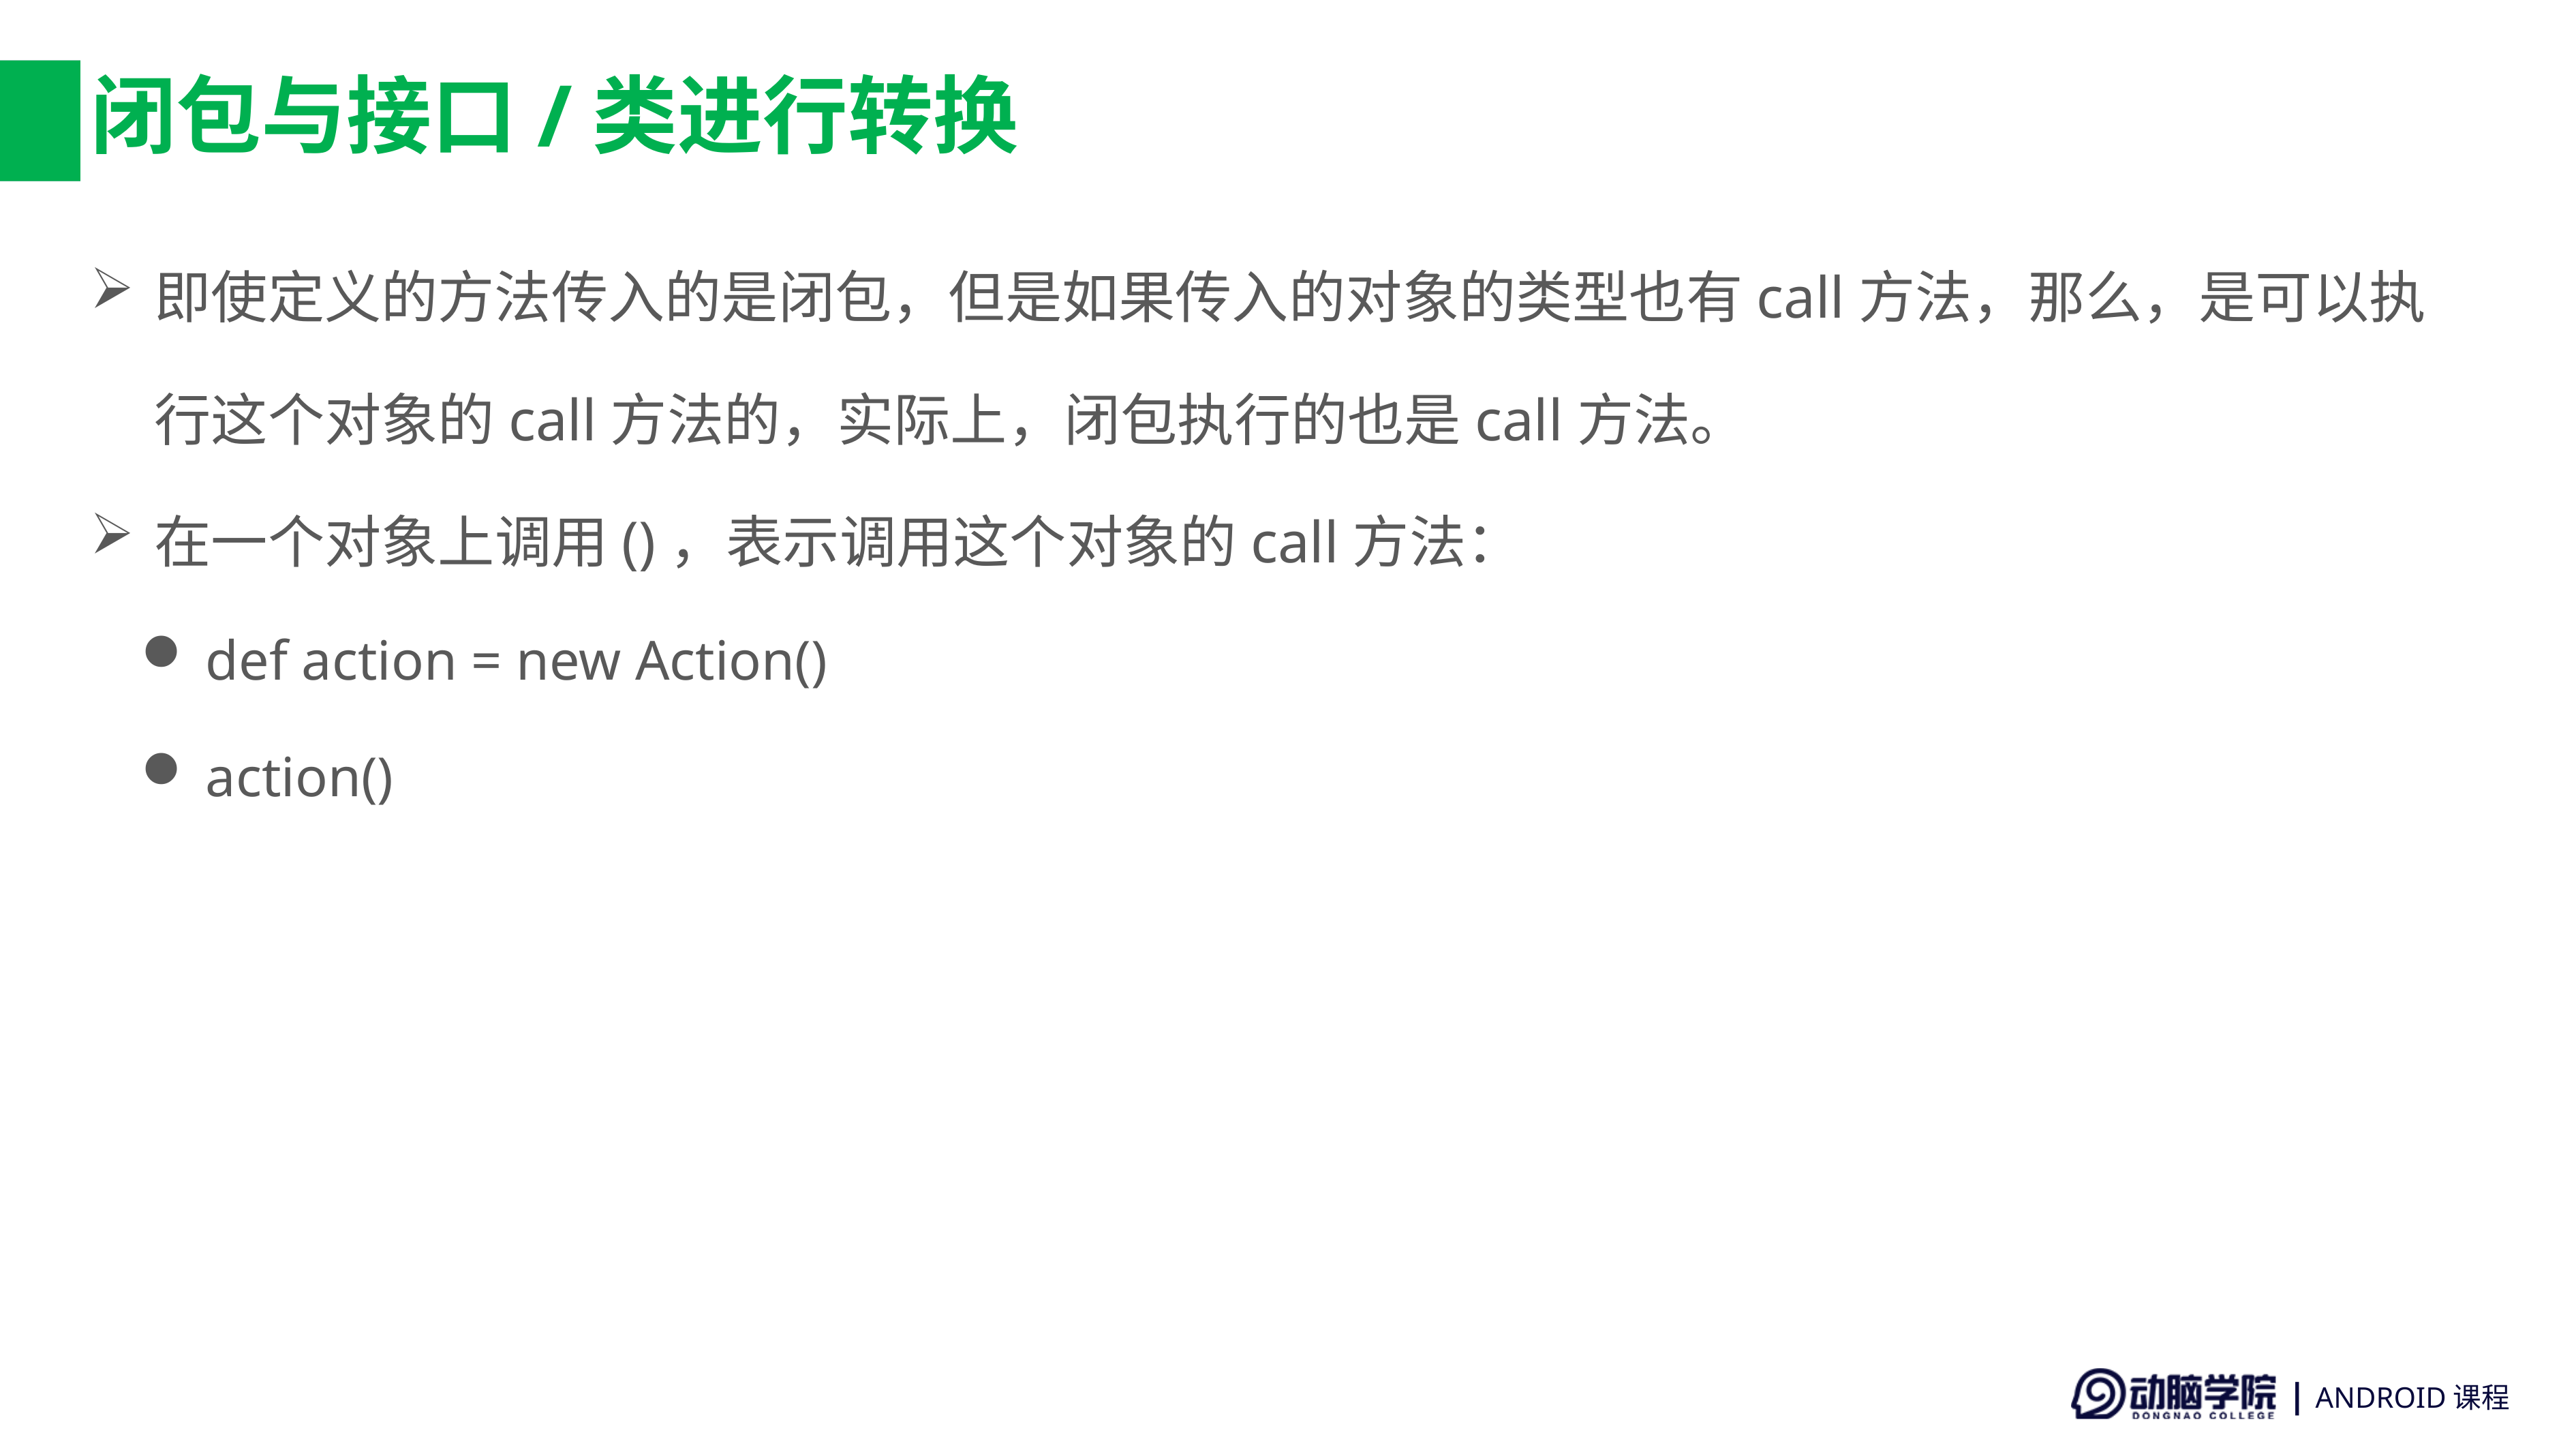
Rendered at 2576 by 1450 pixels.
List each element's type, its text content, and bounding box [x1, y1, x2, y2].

title 闭包与接口/类进行转换 [80, 58, 2496, 181]
picture [2071, 1368, 2278, 1421]
text_box 即使定义的方法传入的是闭包，但是如果传入的对象的类型也有call方法，那么，是可以执行这个对象的call方法的，实际上，闭包执行的也是call方法。 在一个对象上调用()，表示调用这个对象的call方法： def action = new Action() action() [80, 201, 2471, 813]
